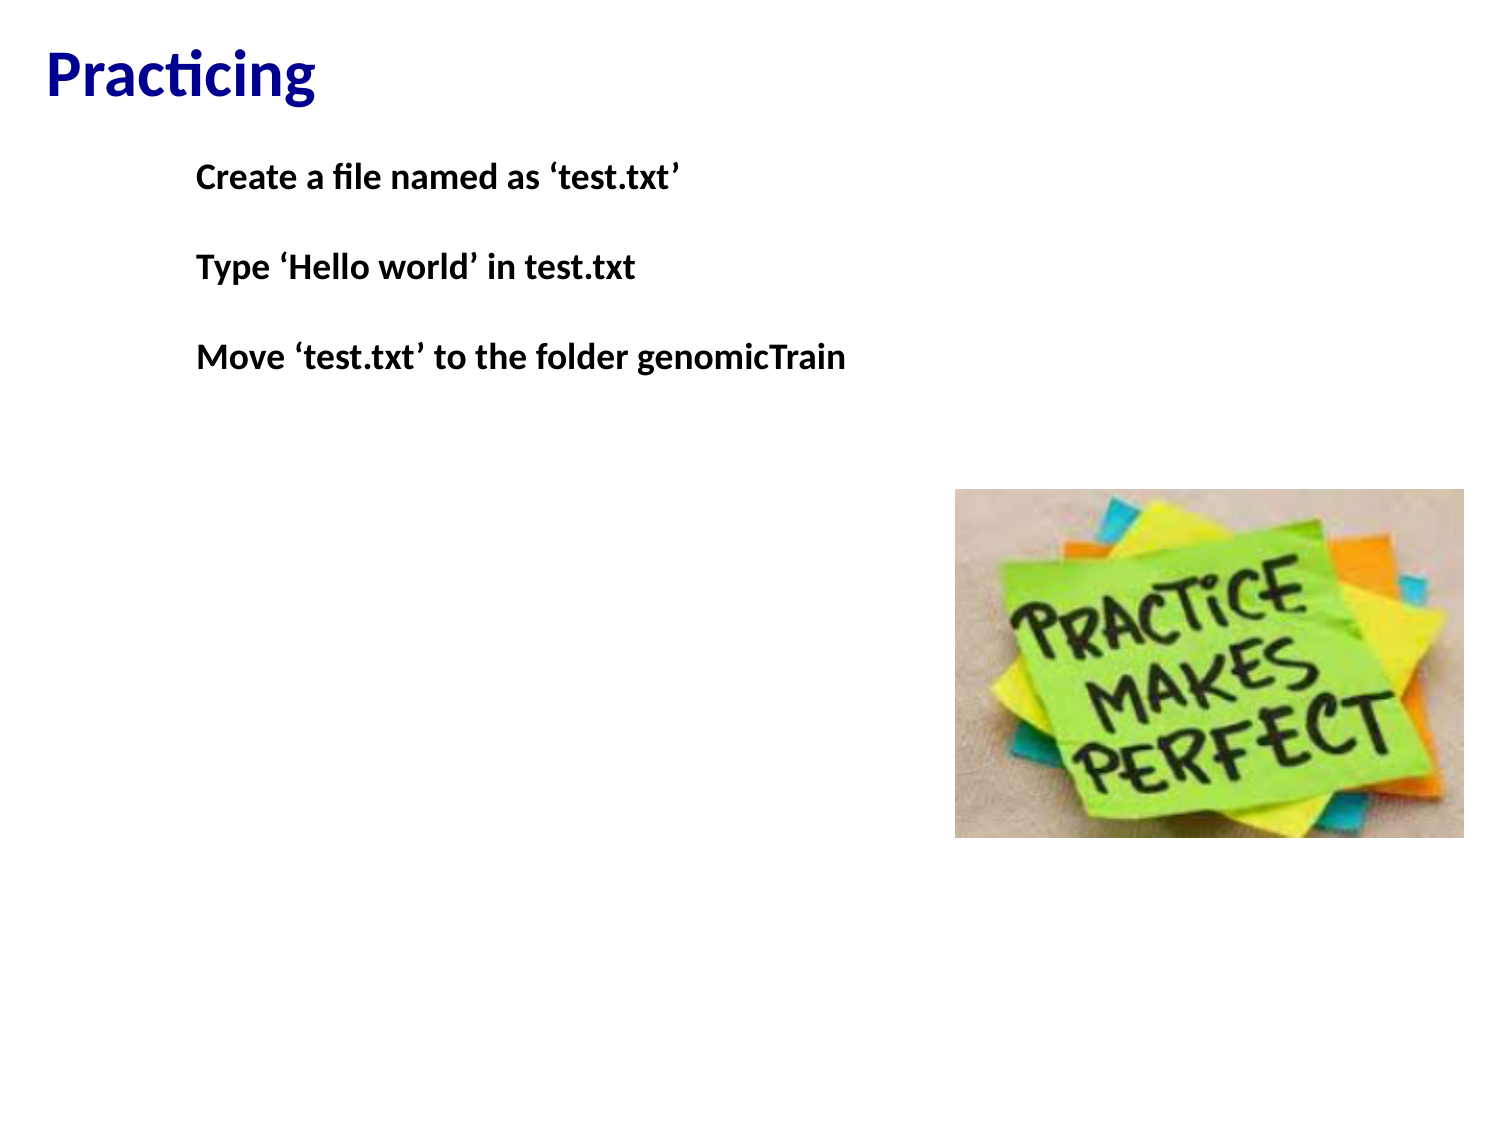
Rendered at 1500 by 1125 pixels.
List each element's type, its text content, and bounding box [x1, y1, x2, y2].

text_box Create a file named as ‘test.txt’ Type ‘Hello world’ in test.txt Move ‘test.txt’ to the folder genomicTrain [181, 144, 1120, 385]
picture [954, 489, 1464, 839]
text_box Practicing [31, 22, 332, 118]
